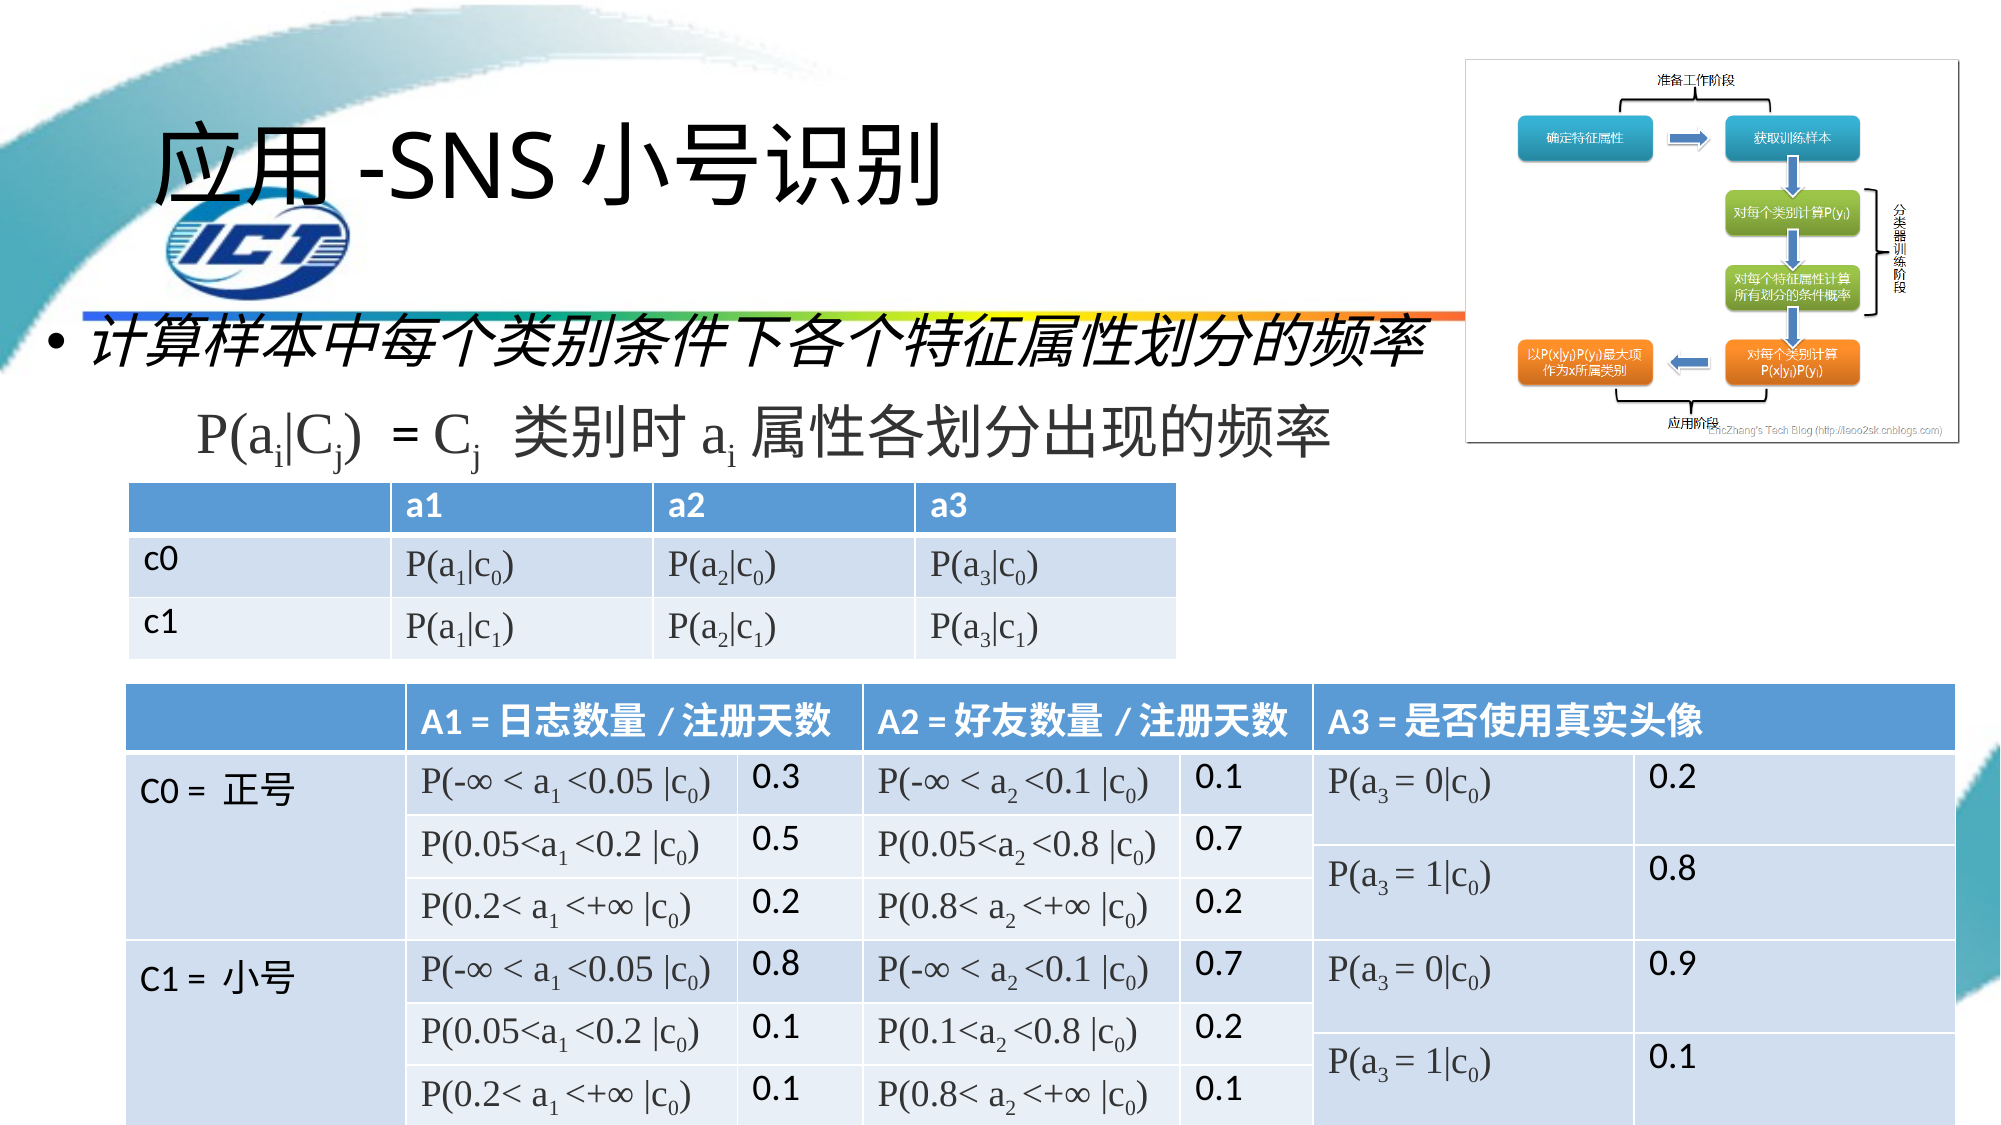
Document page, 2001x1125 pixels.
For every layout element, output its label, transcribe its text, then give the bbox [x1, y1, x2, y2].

table_cell 0.8 [738, 941, 862, 1002]
table_cell 0.3 [738, 755, 862, 814]
table_cell P(0.8< a2 <+∞ |c0) [864, 1066, 1179, 1125]
table_header a3 [916, 483, 1176, 532]
table_header [126, 684, 405, 750]
table_header A2 =好友数量/注册天数 [864, 684, 1312, 750]
table_header A1 =日志数量/注册天数 [407, 684, 862, 750]
table_cell 0.8 [1635, 846, 1955, 939]
table_cell P(-∞ < a2 <0.1 |c0) [864, 941, 1179, 1002]
list 计算样本中每个类别条件下各个特征属性划分的频率 P(ai|Cj) = Cj 类别时ai属性各划分出现的频率 [31, 304, 1757, 1019]
table_cell c1 [129, 598, 390, 659]
table_cell P(0.2< a1 <+∞ |c0) [407, 1066, 737, 1125]
table_cell 0.9 [1635, 941, 1955, 1032]
table_cell P(a3 = 0|c0) [1314, 755, 1633, 844]
table_cell 0.2 [1181, 879, 1312, 939]
table_cell 0.2 [738, 879, 862, 939]
table_cell P(a3 = 0|c0) [1314, 941, 1633, 1032]
table_cell P(0.2< a1 <+∞ |c0) [407, 879, 737, 939]
table_cell P(-∞ < a2 <0.1 |c0) [864, 755, 1179, 814]
table_cell P(0.1<a2 <0.8 |c0) [864, 1004, 1179, 1064]
table_cell 0.1 [1181, 755, 1312, 814]
table_cell 0.1 [738, 1066, 862, 1125]
table_header [129, 483, 390, 532]
table_cell P(0.05<a1 <0.2 |c0) [407, 1004, 737, 1064]
picture [0, 0, 2001, 1125]
table_cell 0.2 [1635, 755, 1955, 844]
table_cell P(a1|c0) [392, 538, 652, 597]
table_cell P(-∞ < a1 <0.05 |c0) [407, 941, 737, 1002]
table_cell 0.2 [1181, 1004, 1312, 1064]
table_cell P(a2|c0) [654, 538, 914, 597]
table_cell P(a1|c1) [392, 598, 652, 659]
table_cell P(0.8< a2 <+∞ |c0) [864, 879, 1179, 939]
title 应用-SNS小号识别 [137, 59, 1465, 278]
table_header a1 [392, 483, 652, 532]
table_cell 0.1 [738, 1004, 862, 1064]
table_cell 0.1 [1181, 1066, 1312, 1125]
table_cell P(-∞ < a1 <0.05 |c0) [407, 755, 737, 814]
table_cell P(0.05<a1 <0.2 |c0) [407, 816, 737, 877]
table_header A3 =是否使用真实头像 [1314, 684, 1955, 750]
table_cell P(a2|c1) [654, 598, 914, 659]
table_cell C0 = 正号 [126, 755, 405, 939]
table_cell P(a3 = 1|c0) [1314, 846, 1633, 939]
table_cell C1 = 小号 [126, 941, 405, 1125]
table_cell 0.7 [1181, 941, 1312, 1002]
table_cell 0.7 [1181, 816, 1312, 877]
table_cell P(a3|c1) [916, 598, 1176, 659]
table_cell P(0.05<a2 <0.8 |c0) [864, 816, 1179, 877]
table_cell P(a3|c0) [916, 538, 1176, 597]
table_cell P(a3 = 1|c0) [1314, 1034, 1633, 1125]
table_header a2 [654, 483, 914, 532]
table_cell 0.1 [1635, 1034, 1955, 1125]
table_cell 0.5 [738, 816, 862, 877]
table_cell c0 [129, 538, 390, 597]
